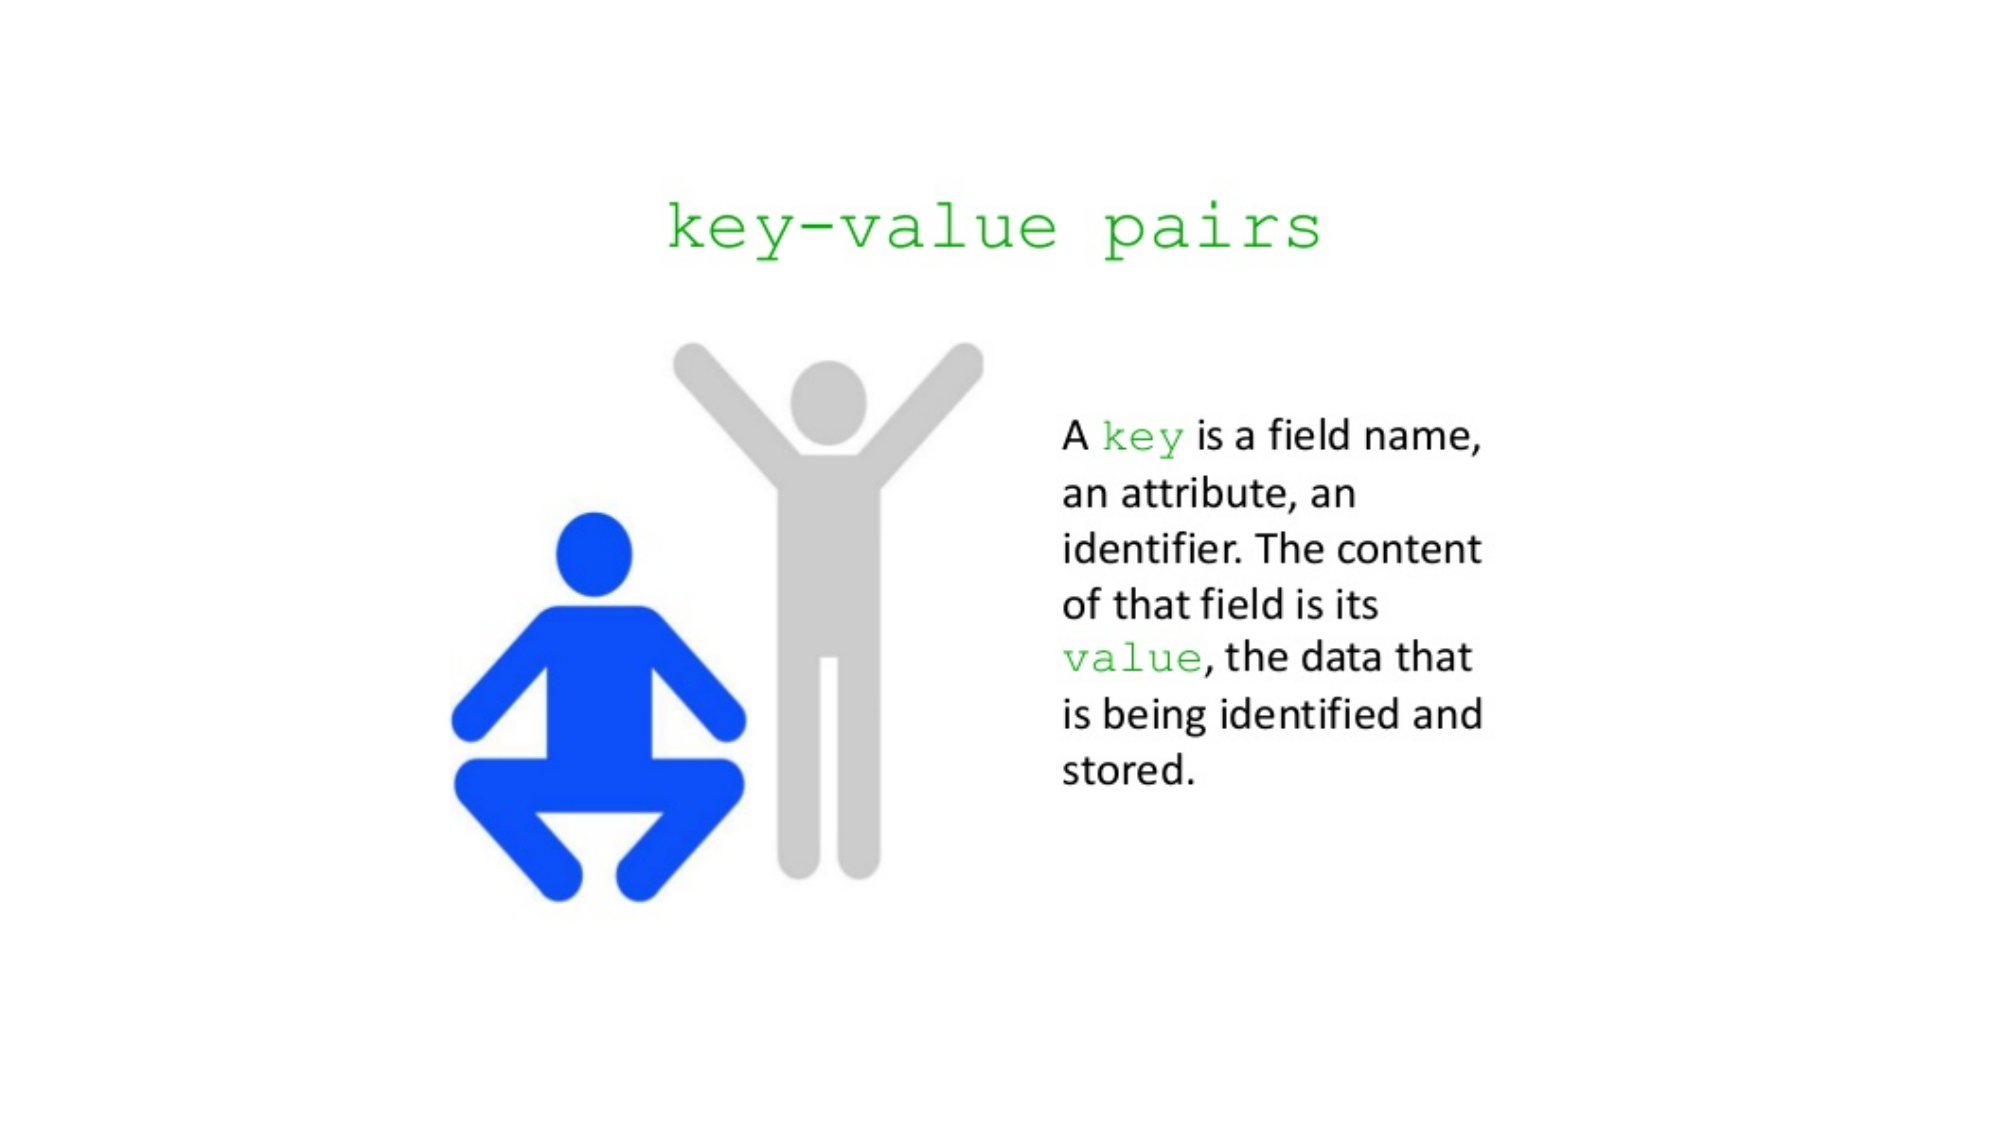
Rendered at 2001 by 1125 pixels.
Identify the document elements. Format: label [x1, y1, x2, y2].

picture [390, 116, 1599, 1009]
